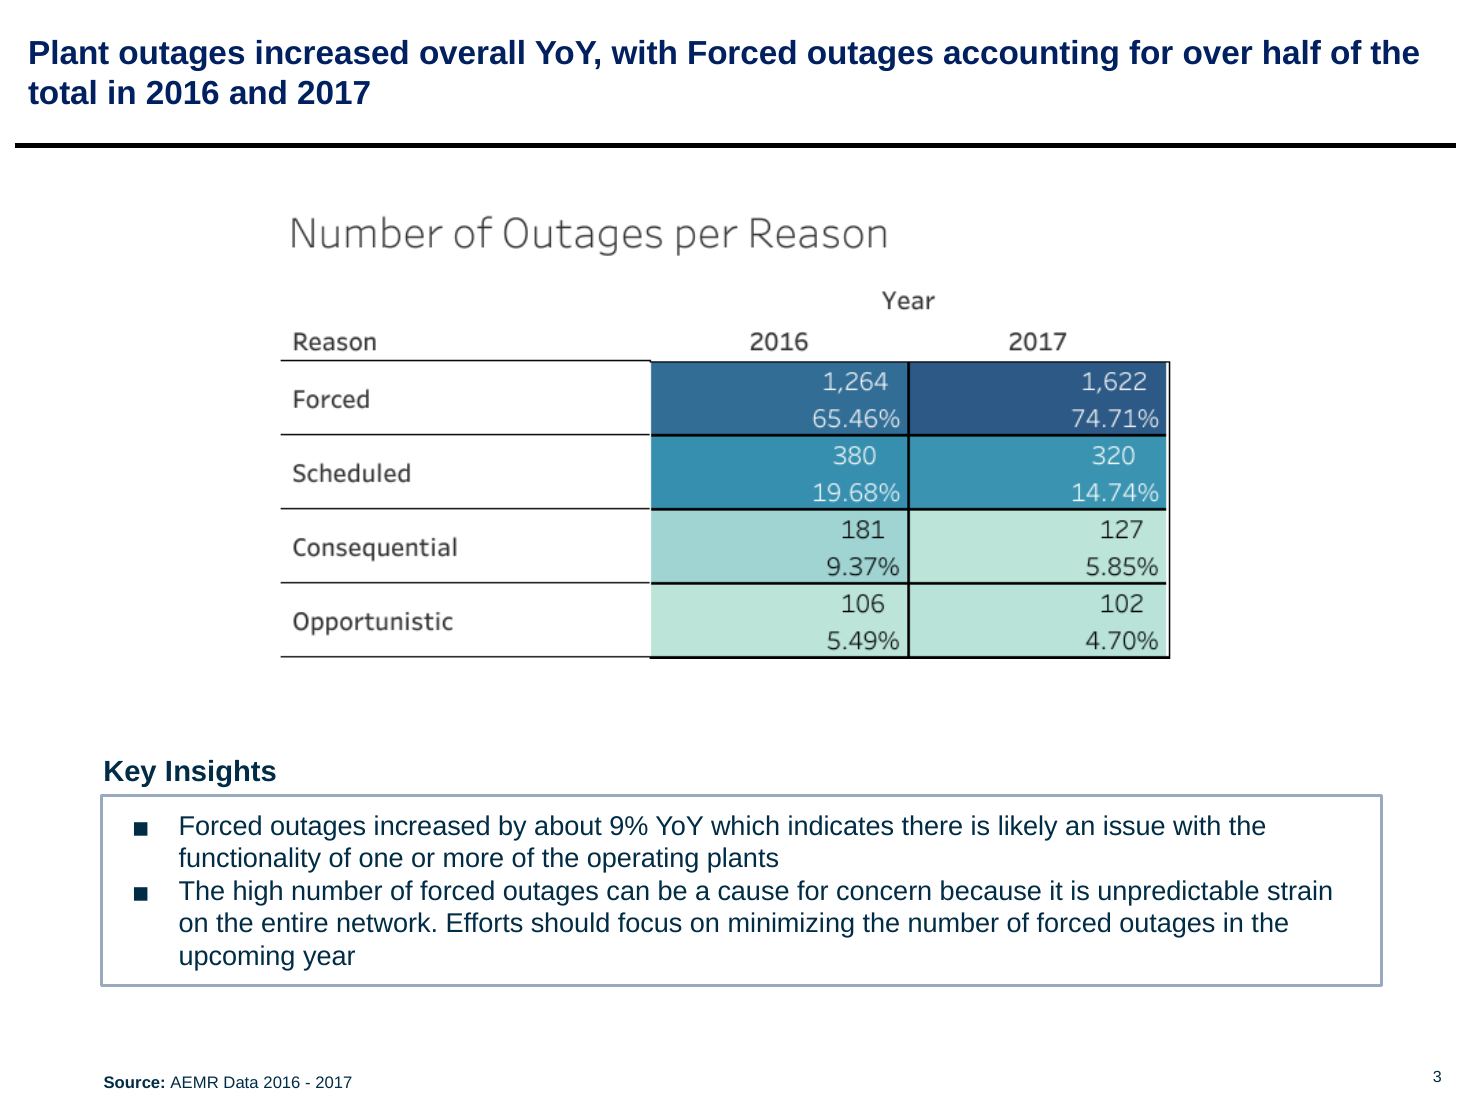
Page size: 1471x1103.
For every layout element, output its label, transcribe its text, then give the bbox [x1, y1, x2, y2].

text_box Key Insights [88, 745, 340, 796]
text_box Source: AEMR Data 2016 - 2017 [88, 1063, 634, 1099]
text_box Forced outages increased by about 9% YoY which indicates there is likely an issue with the functionality of one or more of the operating plants The high number of forced outages can be a cause for concern because it is unpredictable strain on the entire network. Efforts should focus on minimizing the number of forced outages in the upcoming year [116, 800, 1367, 979]
text_box [101, 795, 1382, 986]
picture [280, 190, 1190, 660]
title Plant outages increased overall YoY, with Forced outages accounting for over half of the total in 2016 and 2017 [28, 31, 1442, 216]
